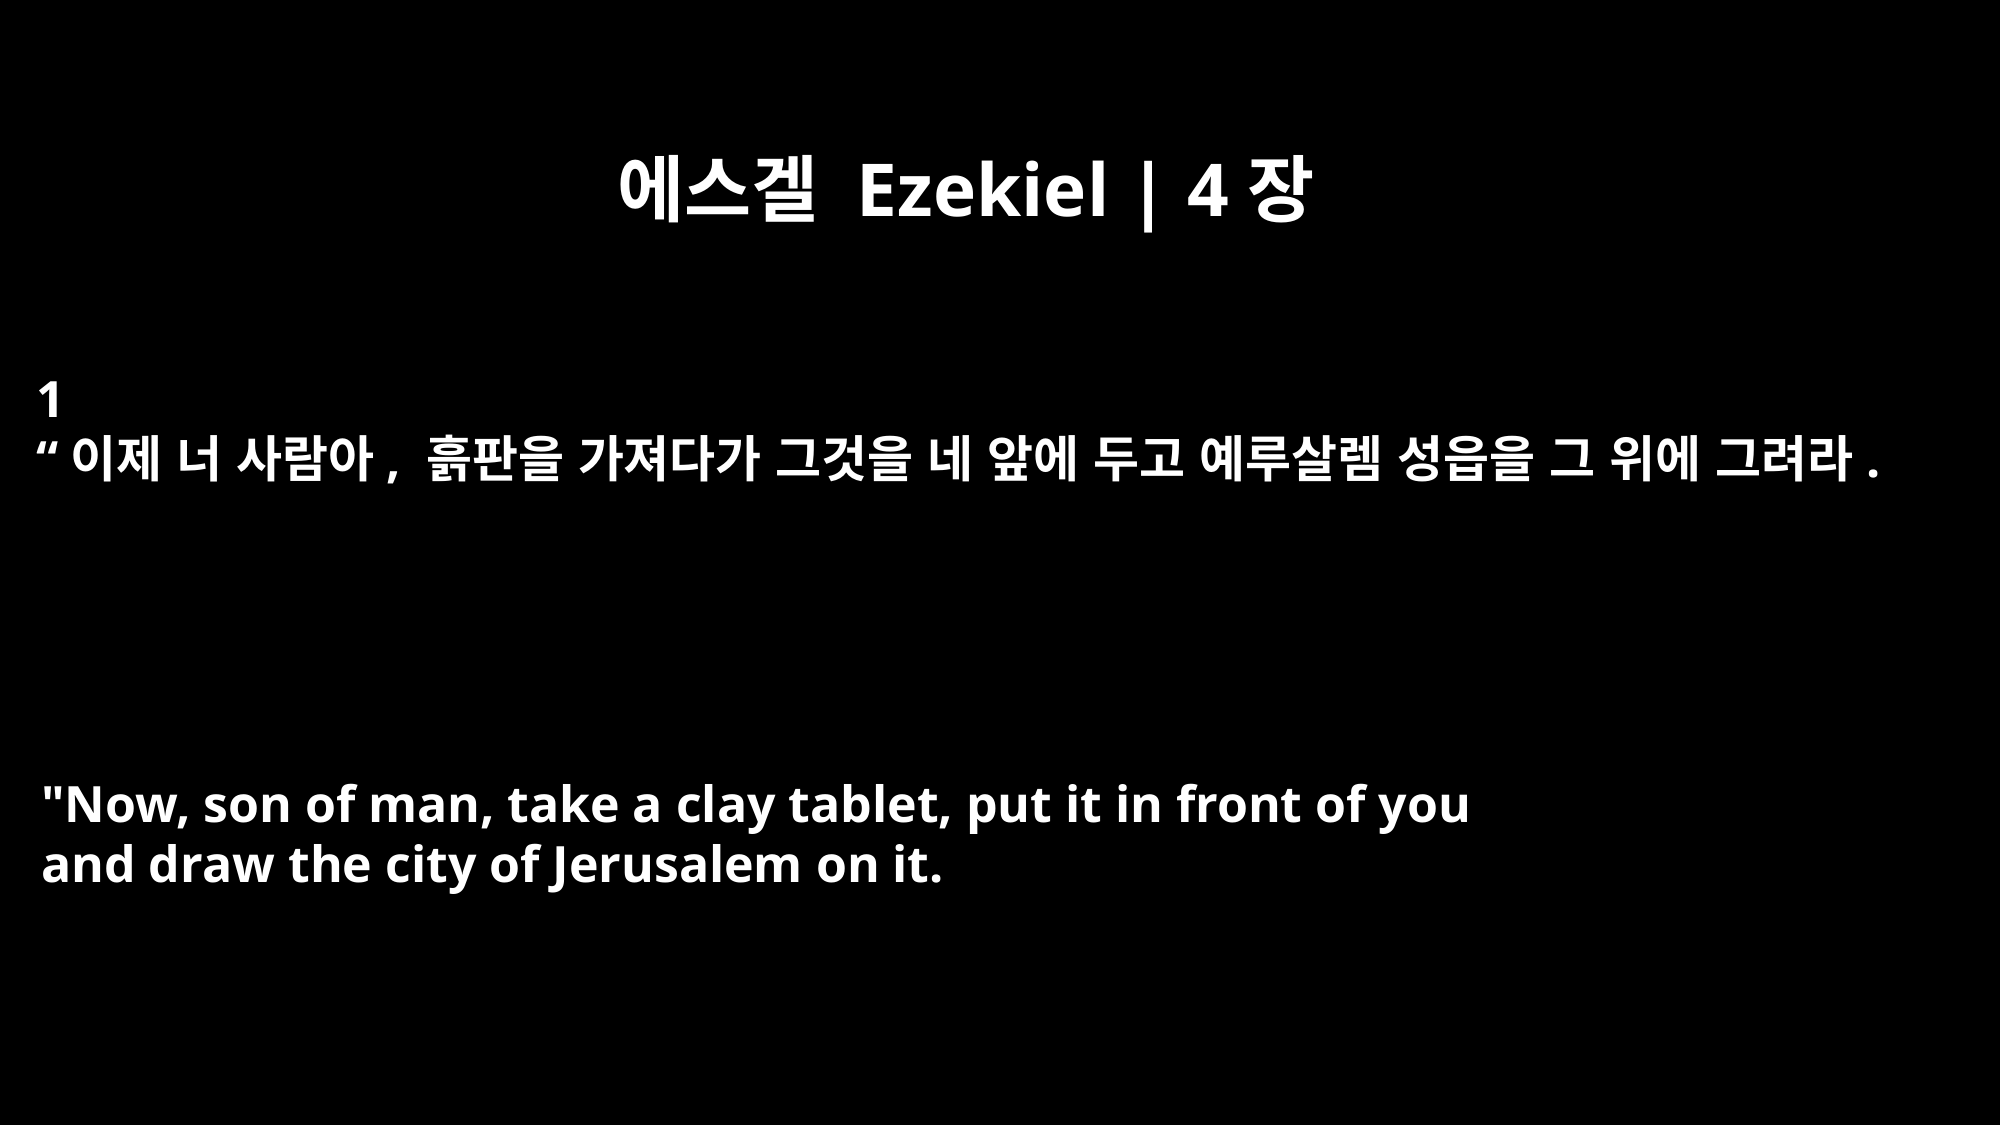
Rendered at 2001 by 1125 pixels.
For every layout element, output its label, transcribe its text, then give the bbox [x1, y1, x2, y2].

text_box 에스겔 Ezekiel | 4장 [602, 136, 1330, 239]
text_box "Now, son of man, take a clay tablet, put it in front of you and draw the city of Jerusalem on it. [26, 764, 1500, 900]
text_box ﻿1 “이제 너 사람아, 흙판을 가져다가 그것을 네 앞에 두고 예루살렘 성읍을 그 위에 그려라. [21, 359, 1896, 495]
